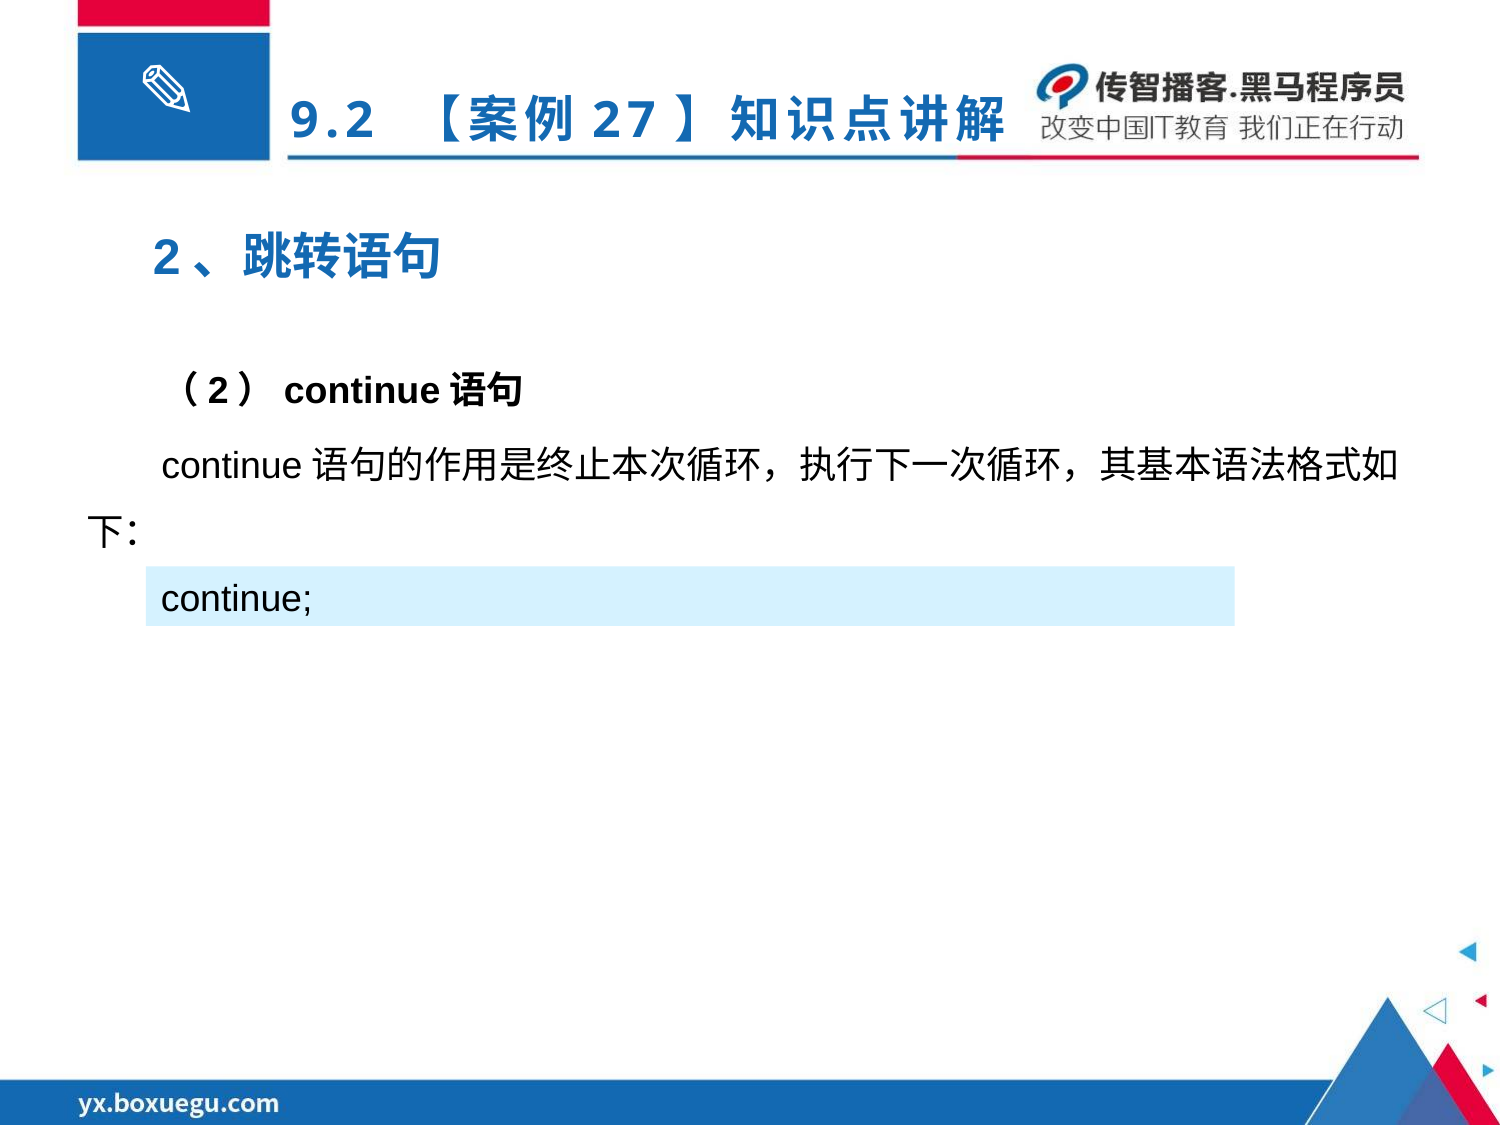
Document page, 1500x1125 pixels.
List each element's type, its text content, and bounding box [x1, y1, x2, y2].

list （2）continue语句 continue语句的作用是终止本次循环，执行下一次循环，其基本语法格式如下： [71, 335, 1422, 580]
title 9.2 【案例27】知识点讲解 [275, 79, 1500, 199]
text_box 2、跳转语句 [63, 216, 1318, 292]
text_box continue; [145, 566, 1235, 626]
picture [0, 0, 1500, 1125]
